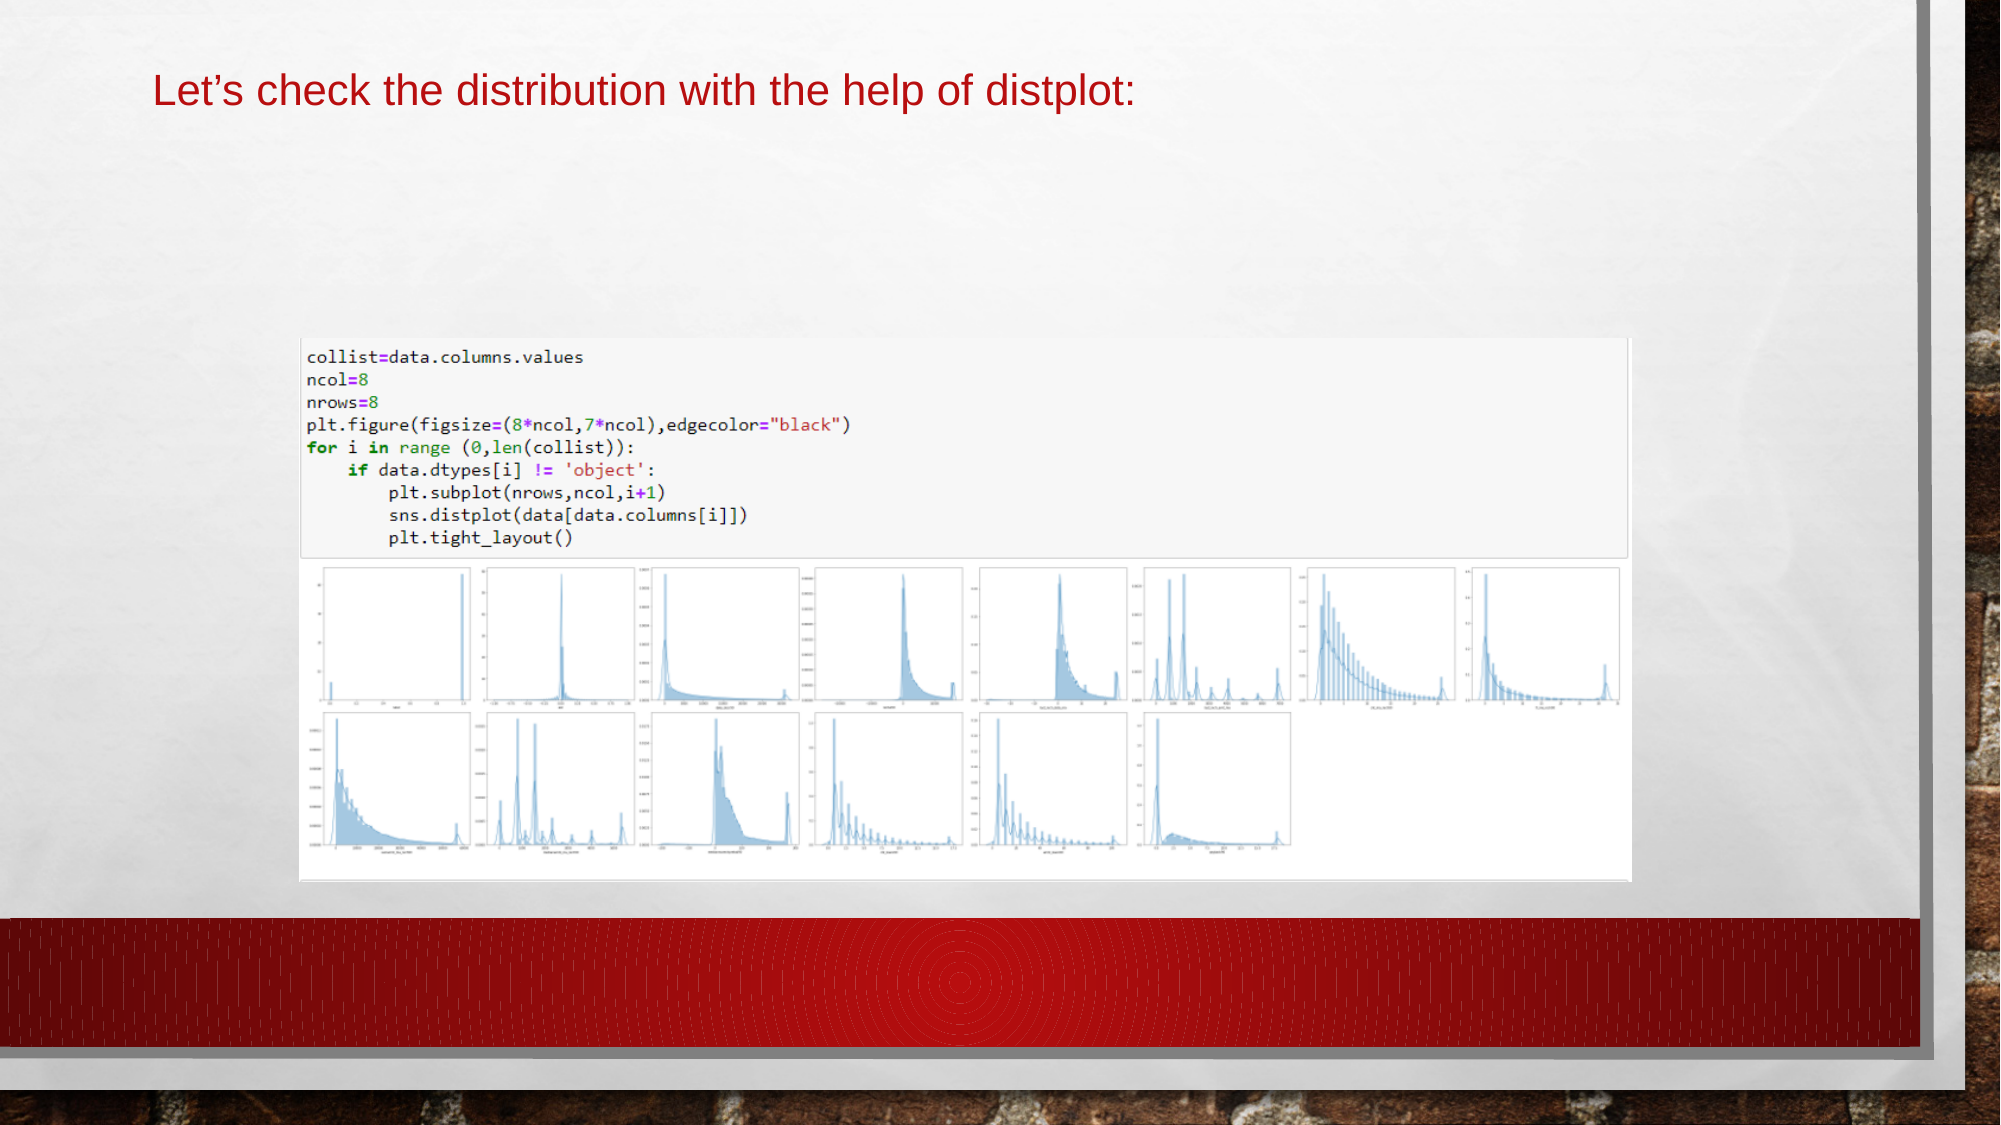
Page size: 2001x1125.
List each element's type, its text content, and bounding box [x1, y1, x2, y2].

title Let’s check the distribution with the help of distplot: [137, 59, 1863, 175]
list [298, 338, 1632, 883]
picture [0, 0, 2000, 1125]
